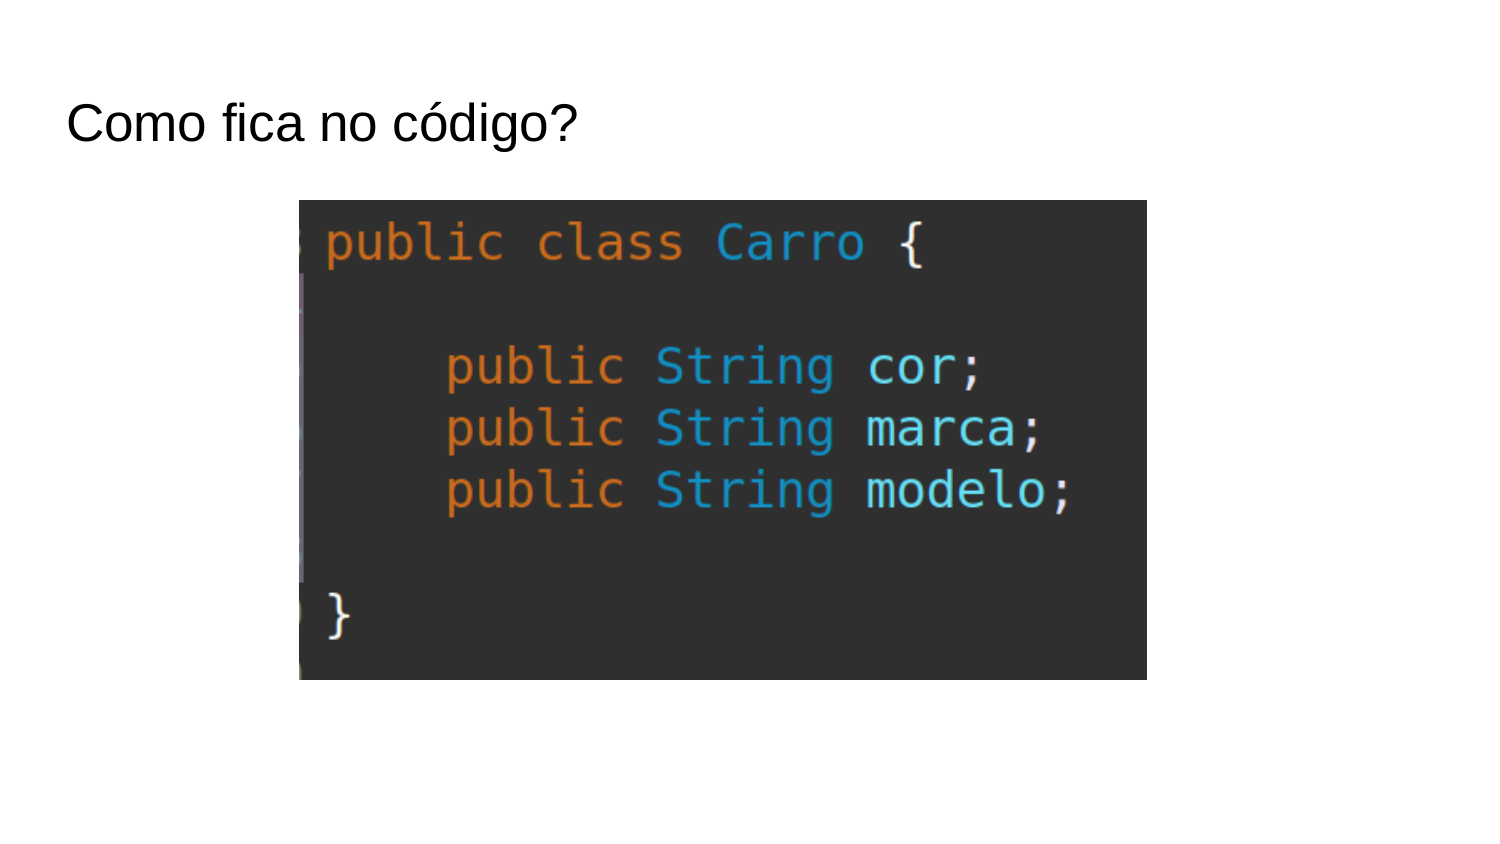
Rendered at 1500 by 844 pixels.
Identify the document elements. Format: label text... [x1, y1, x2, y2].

title Como fica no código? [51, 72, 1449, 167]
picture [299, 200, 1147, 680]
